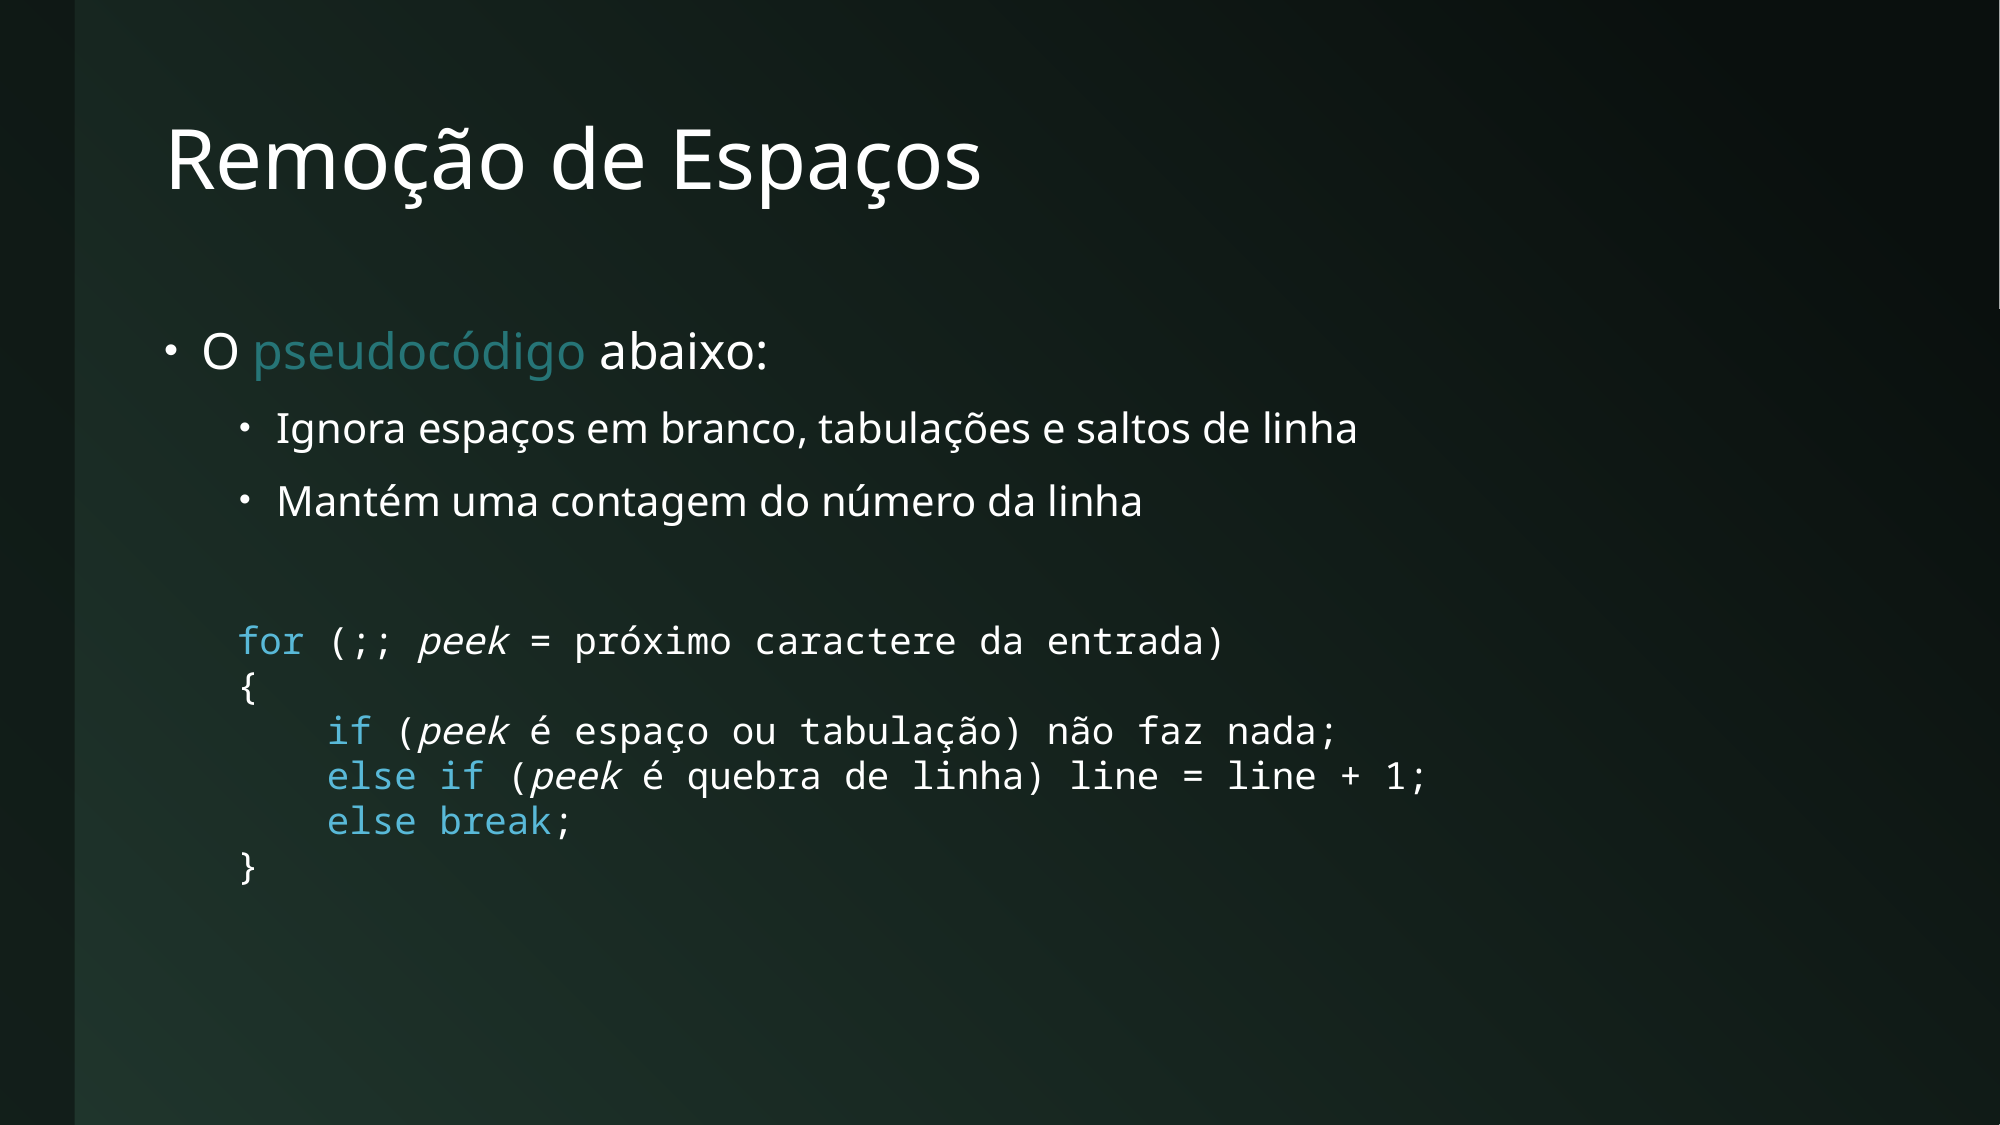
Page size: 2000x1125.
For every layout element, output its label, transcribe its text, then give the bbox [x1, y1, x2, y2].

text_box for (;; peek = próximo caractere da entrada) { if (peek é espaço ou tabulação) não faz nada; else if (peek é quebra de linha) line = line + 1; else break; } [222, 609, 1445, 940]
title Remoção de Espaços [149, 62, 1898, 263]
list O pseudocódigo abaixo: Ignora espaços em branco, tabulações e saltos de linha Mantém uma contagem do número da linha [149, 299, 1898, 1025]
